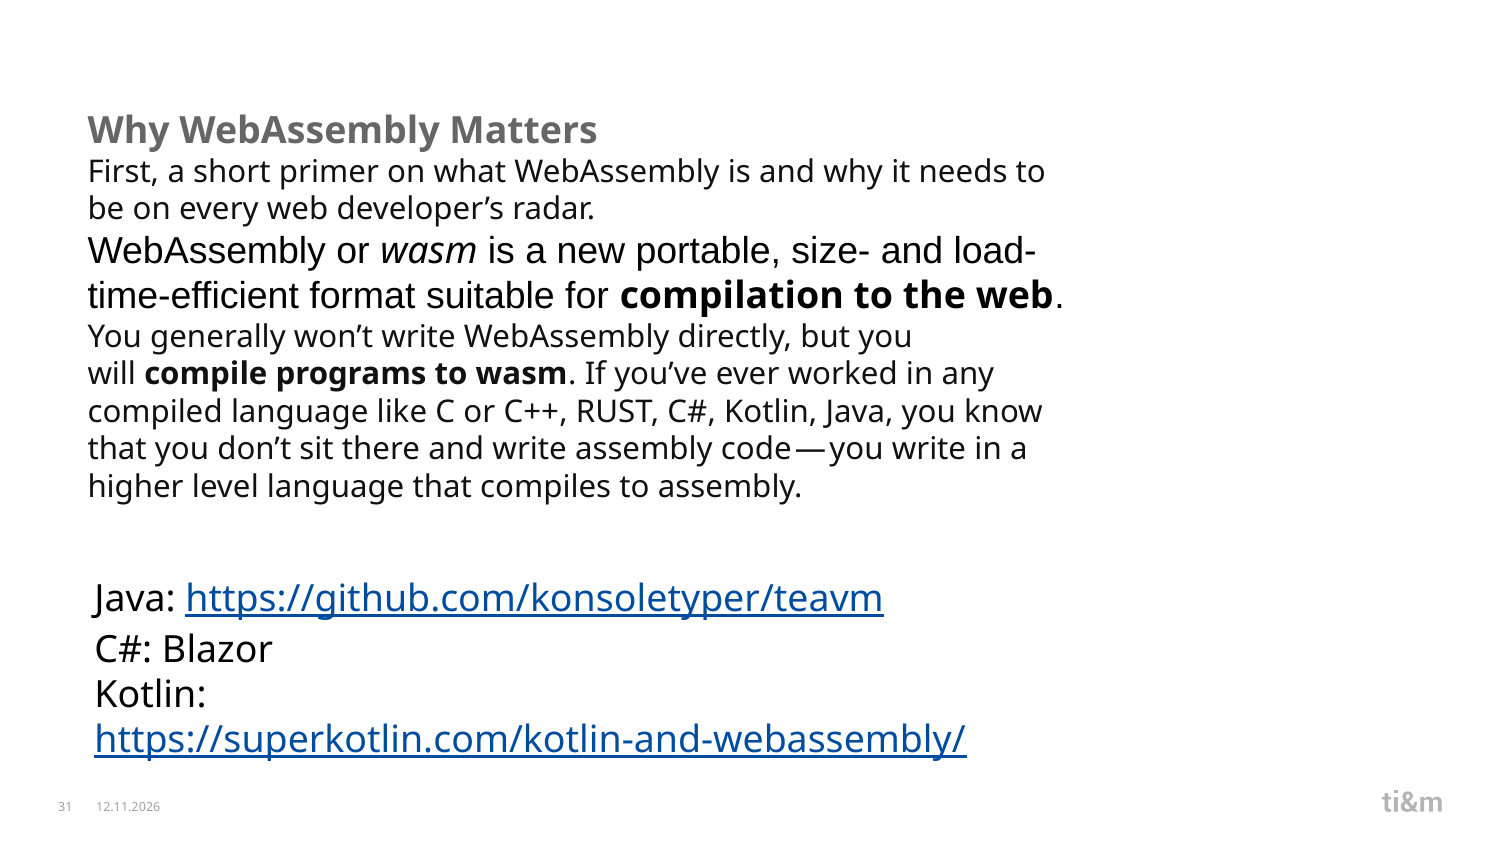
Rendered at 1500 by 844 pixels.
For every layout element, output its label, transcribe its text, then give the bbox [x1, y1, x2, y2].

text_box Why WebAssembly Matters First, a short primer on what WebAssembly is and why it needs to be on every web developer’s radar. WebAssembly or wasm is a new portable, size- and load-time-efficient format suitable for compilation to the web. You generally won’t write WebAssembly directly, but you will compile programs to wasm. If you’ve ever worked in any compiled language like C or C++, RUST, C#, Kotlin, Java, you know that you don’t sit there and write assembly code — you write in a higher level language that compiles to assembly. [87, 106, 1093, 549]
text_box Java: https://github.com/konsoletyper/teavm C#: Blazor Kotlin: https://superkotlin.com/kotlin-and-webassembly/ [79, 566, 1101, 774]
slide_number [118, 776, 434, 817]
slide_number 31 [58, 776, 118, 817]
